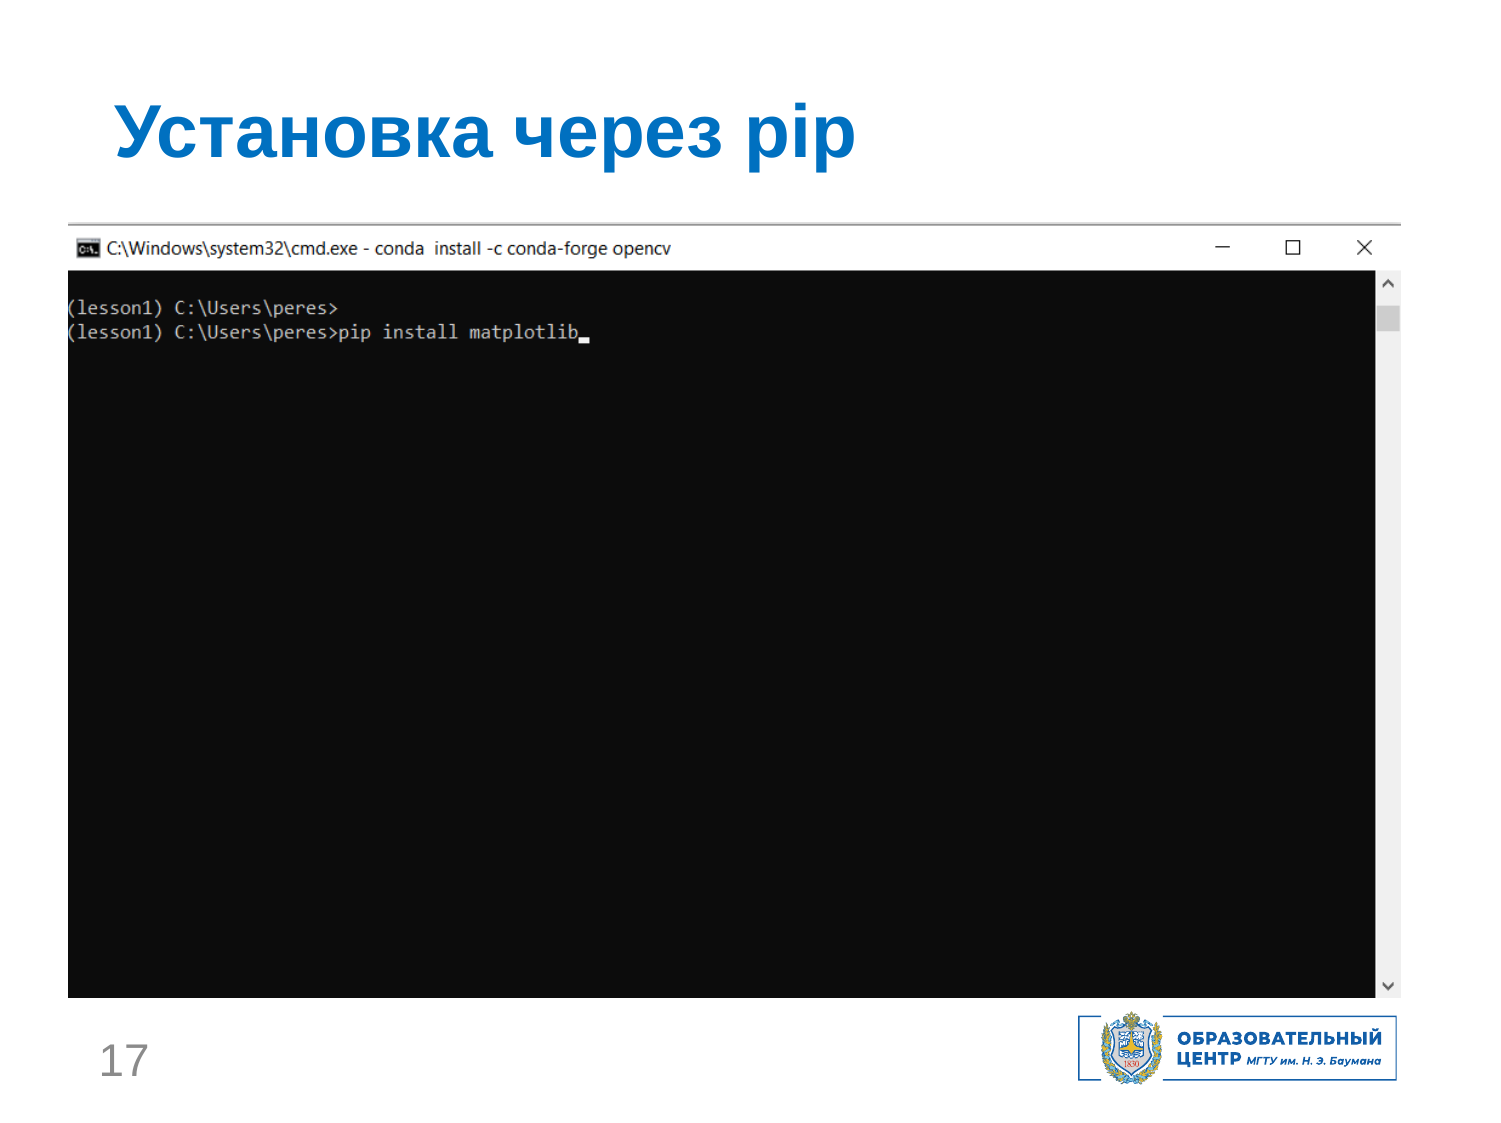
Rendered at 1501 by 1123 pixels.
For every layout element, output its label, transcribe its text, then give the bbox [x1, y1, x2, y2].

picture [68, 222, 1401, 998]
text_box Установка через pip [102, 77, 1397, 180]
slide_number 17 [86, 1028, 186, 1088]
